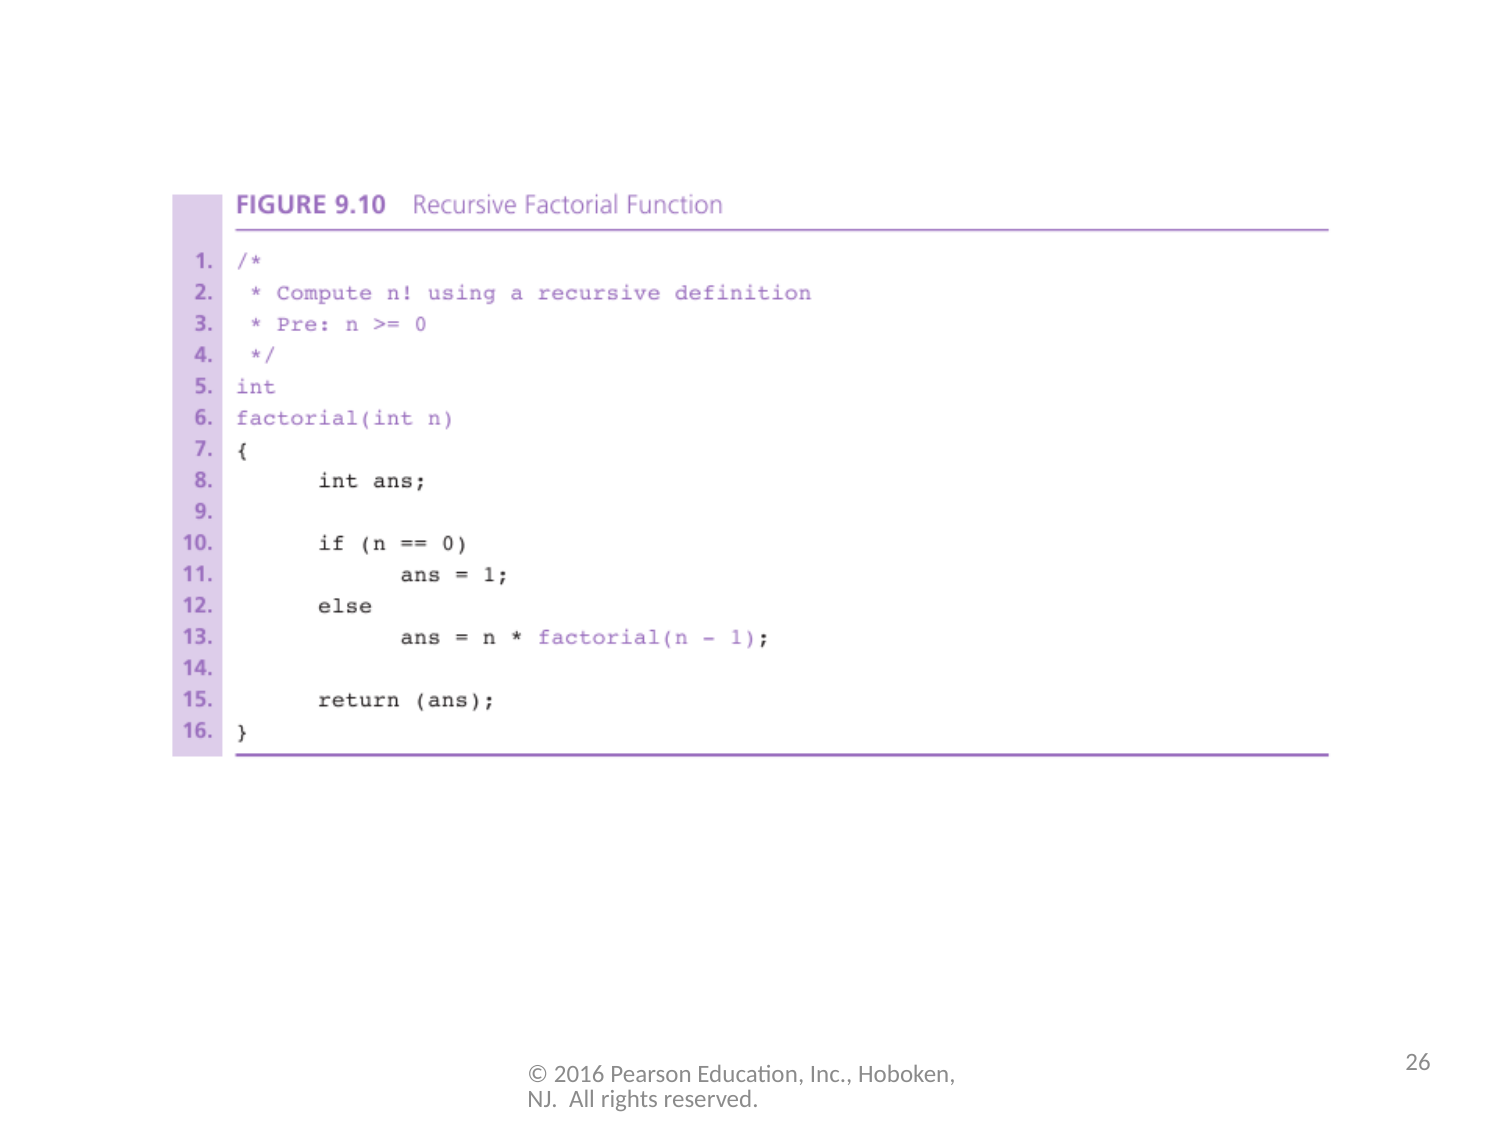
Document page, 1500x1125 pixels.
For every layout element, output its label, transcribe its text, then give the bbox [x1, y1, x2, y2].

footer © 2016 Pearson Education, Inc., Hoboken, NJ. All rights reserved. [512, 1042, 988, 1103]
slide_number 26 [1095, 1030, 1446, 1091]
picture [156, 187, 1343, 774]
